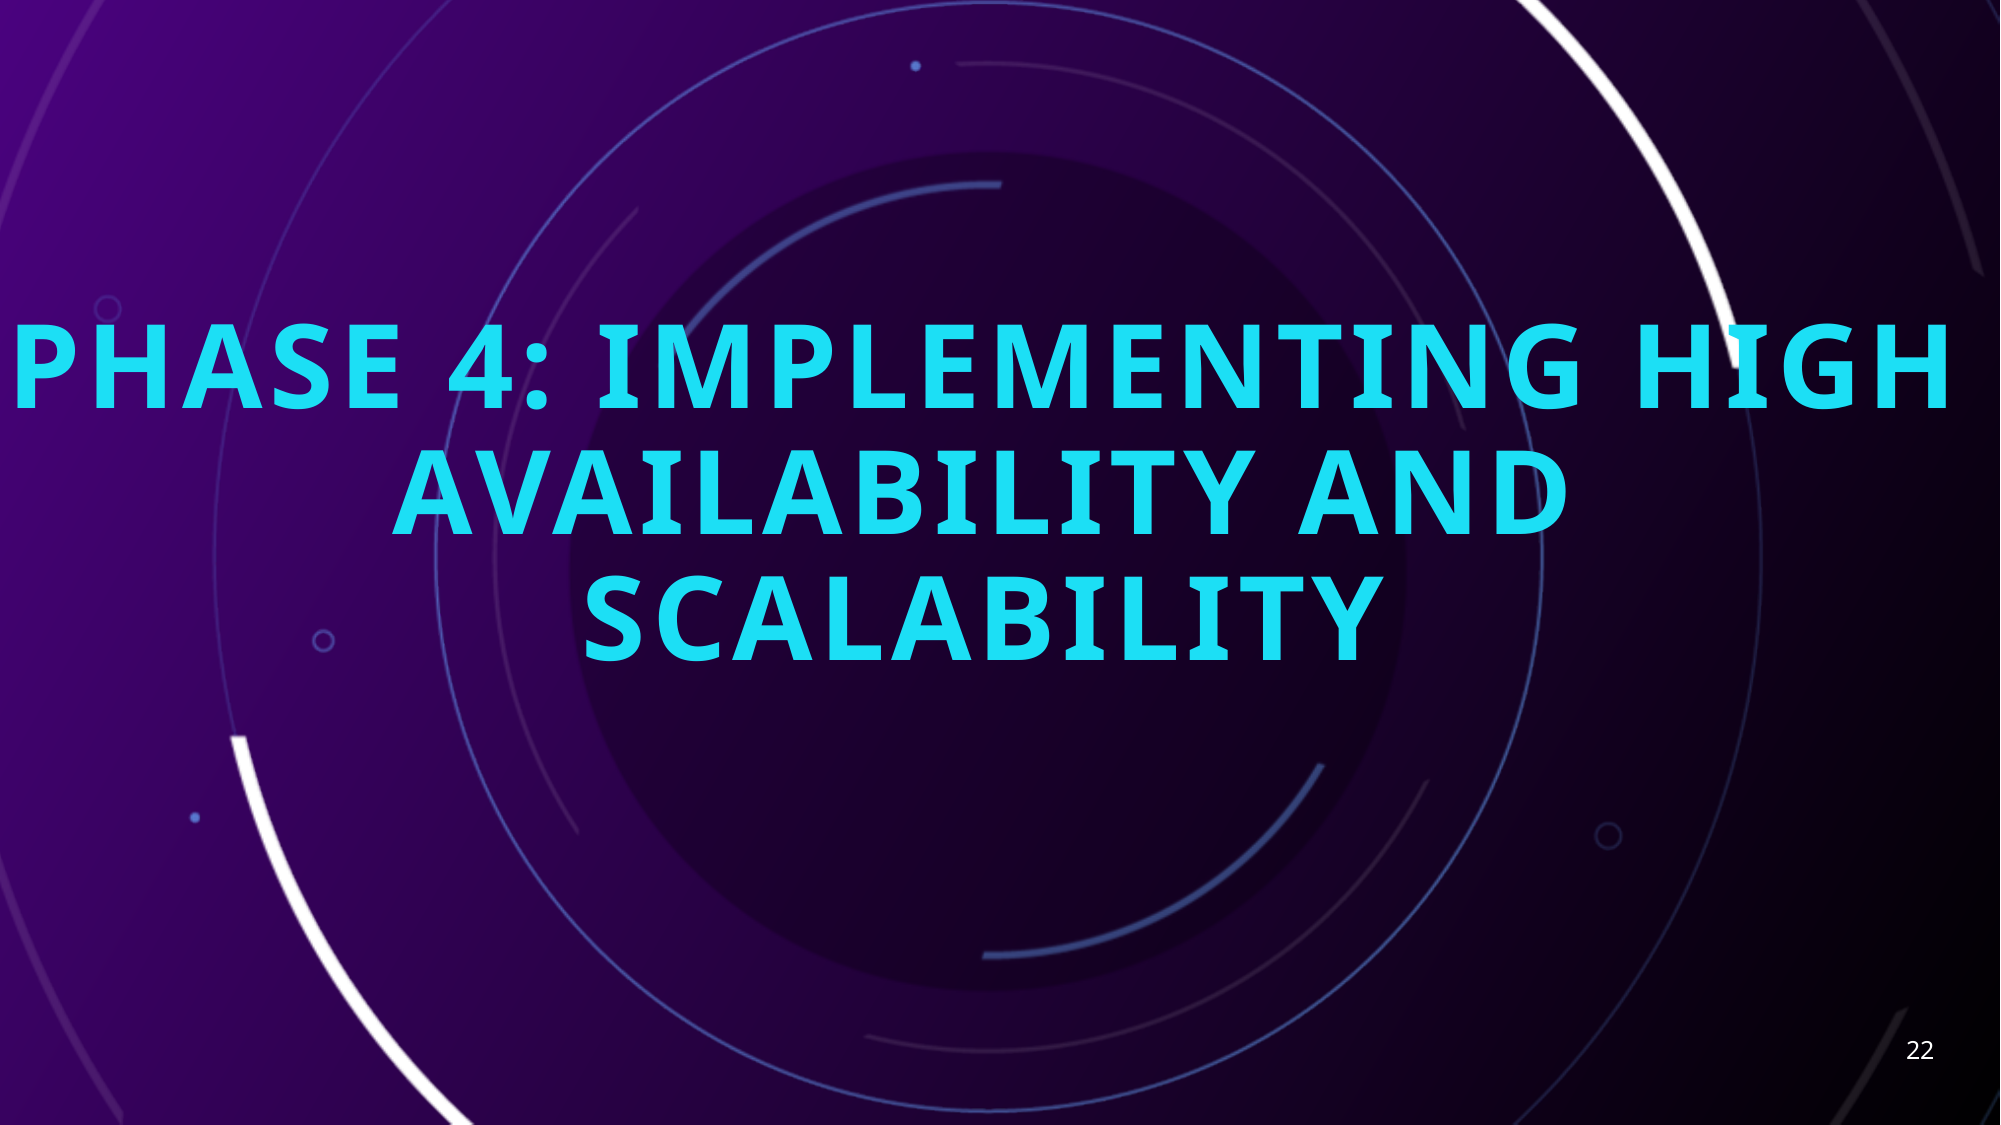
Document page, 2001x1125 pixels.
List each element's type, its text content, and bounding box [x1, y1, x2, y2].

picture [0, 0, 2000, 1125]
title Phase 4: Implementing high availability and scalability [0, 298, 1987, 827]
slide_number 22 [1499, 1021, 1950, 1082]
